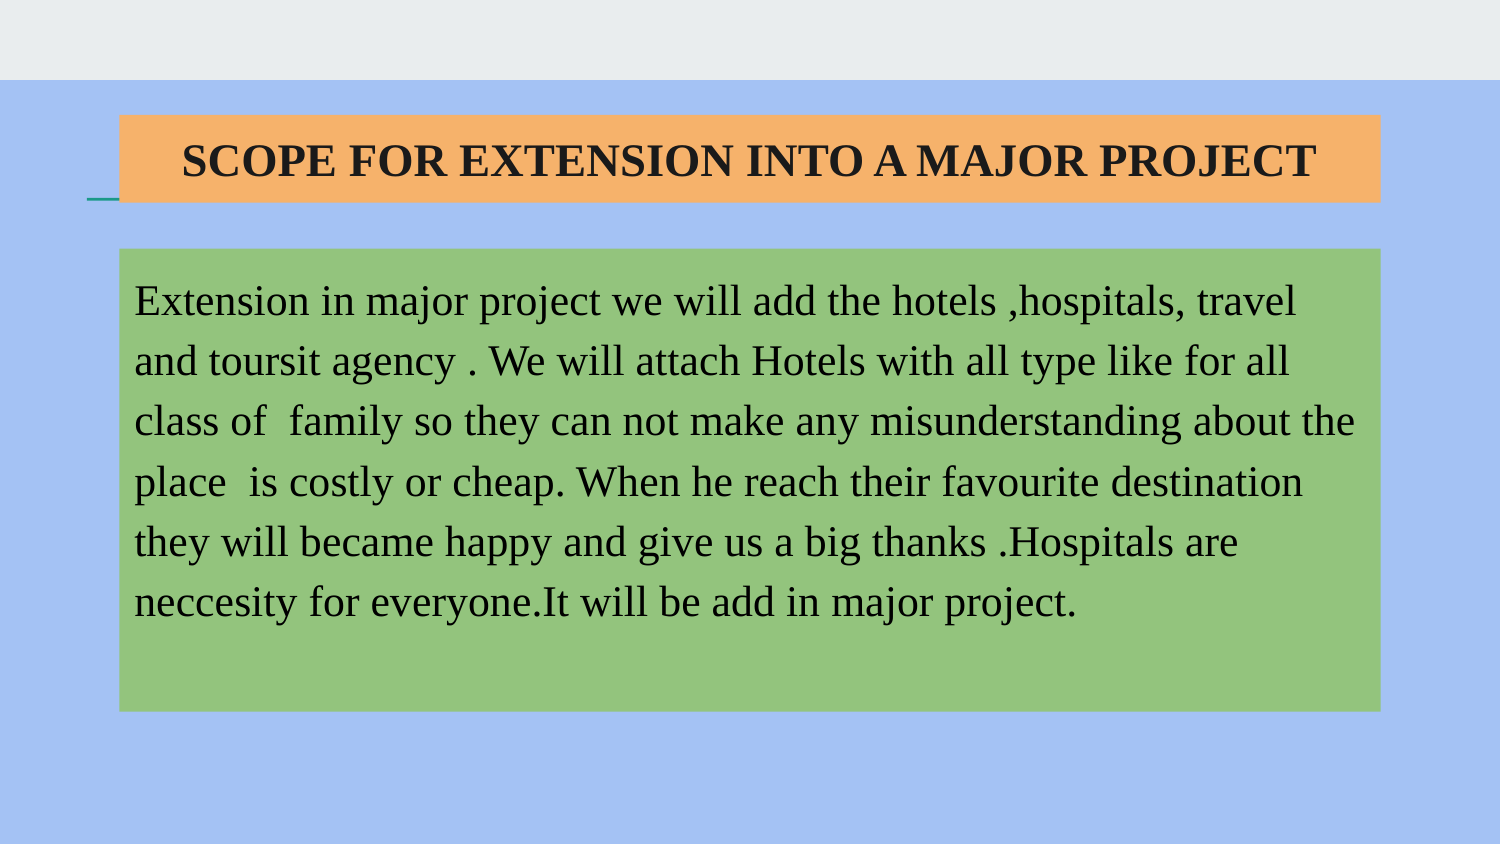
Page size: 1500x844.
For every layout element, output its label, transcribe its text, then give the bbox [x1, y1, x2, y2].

list Extension in major project we will add the hotels ,hospitals, travel and toursit agency . We will attach Hotels with all type like for all class of family so they can not make any misunderstanding about the place is costly or cheap. When he reach their favourite destination they will became happy and give us a big thanks .Hospitals are neccesity for everyone.It will be add in major project. [119, 248, 1381, 712]
title SCOPE FOR EXTENSION INTO A MAJOR PROJECT [119, 114, 1381, 203]
